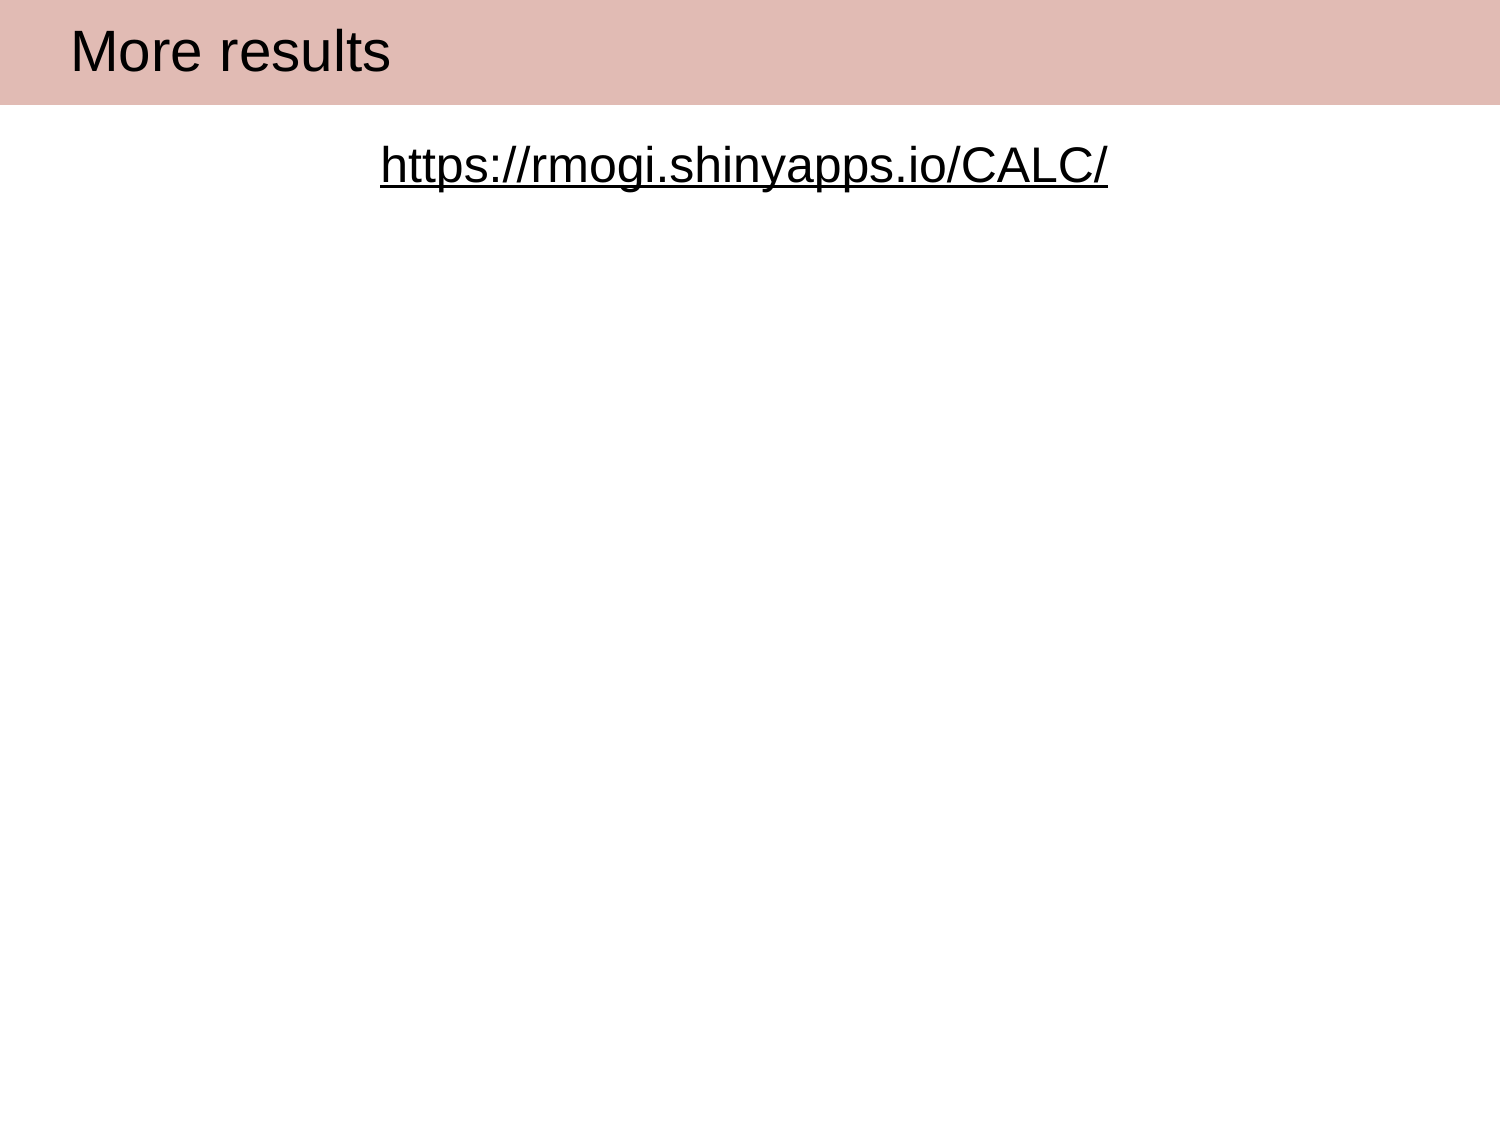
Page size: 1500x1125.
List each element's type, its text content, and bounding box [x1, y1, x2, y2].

list https://rmogi.shinyapps.io/CALC/ [37, 131, 1466, 1080]
list More results [55, 11, 1441, 95]
